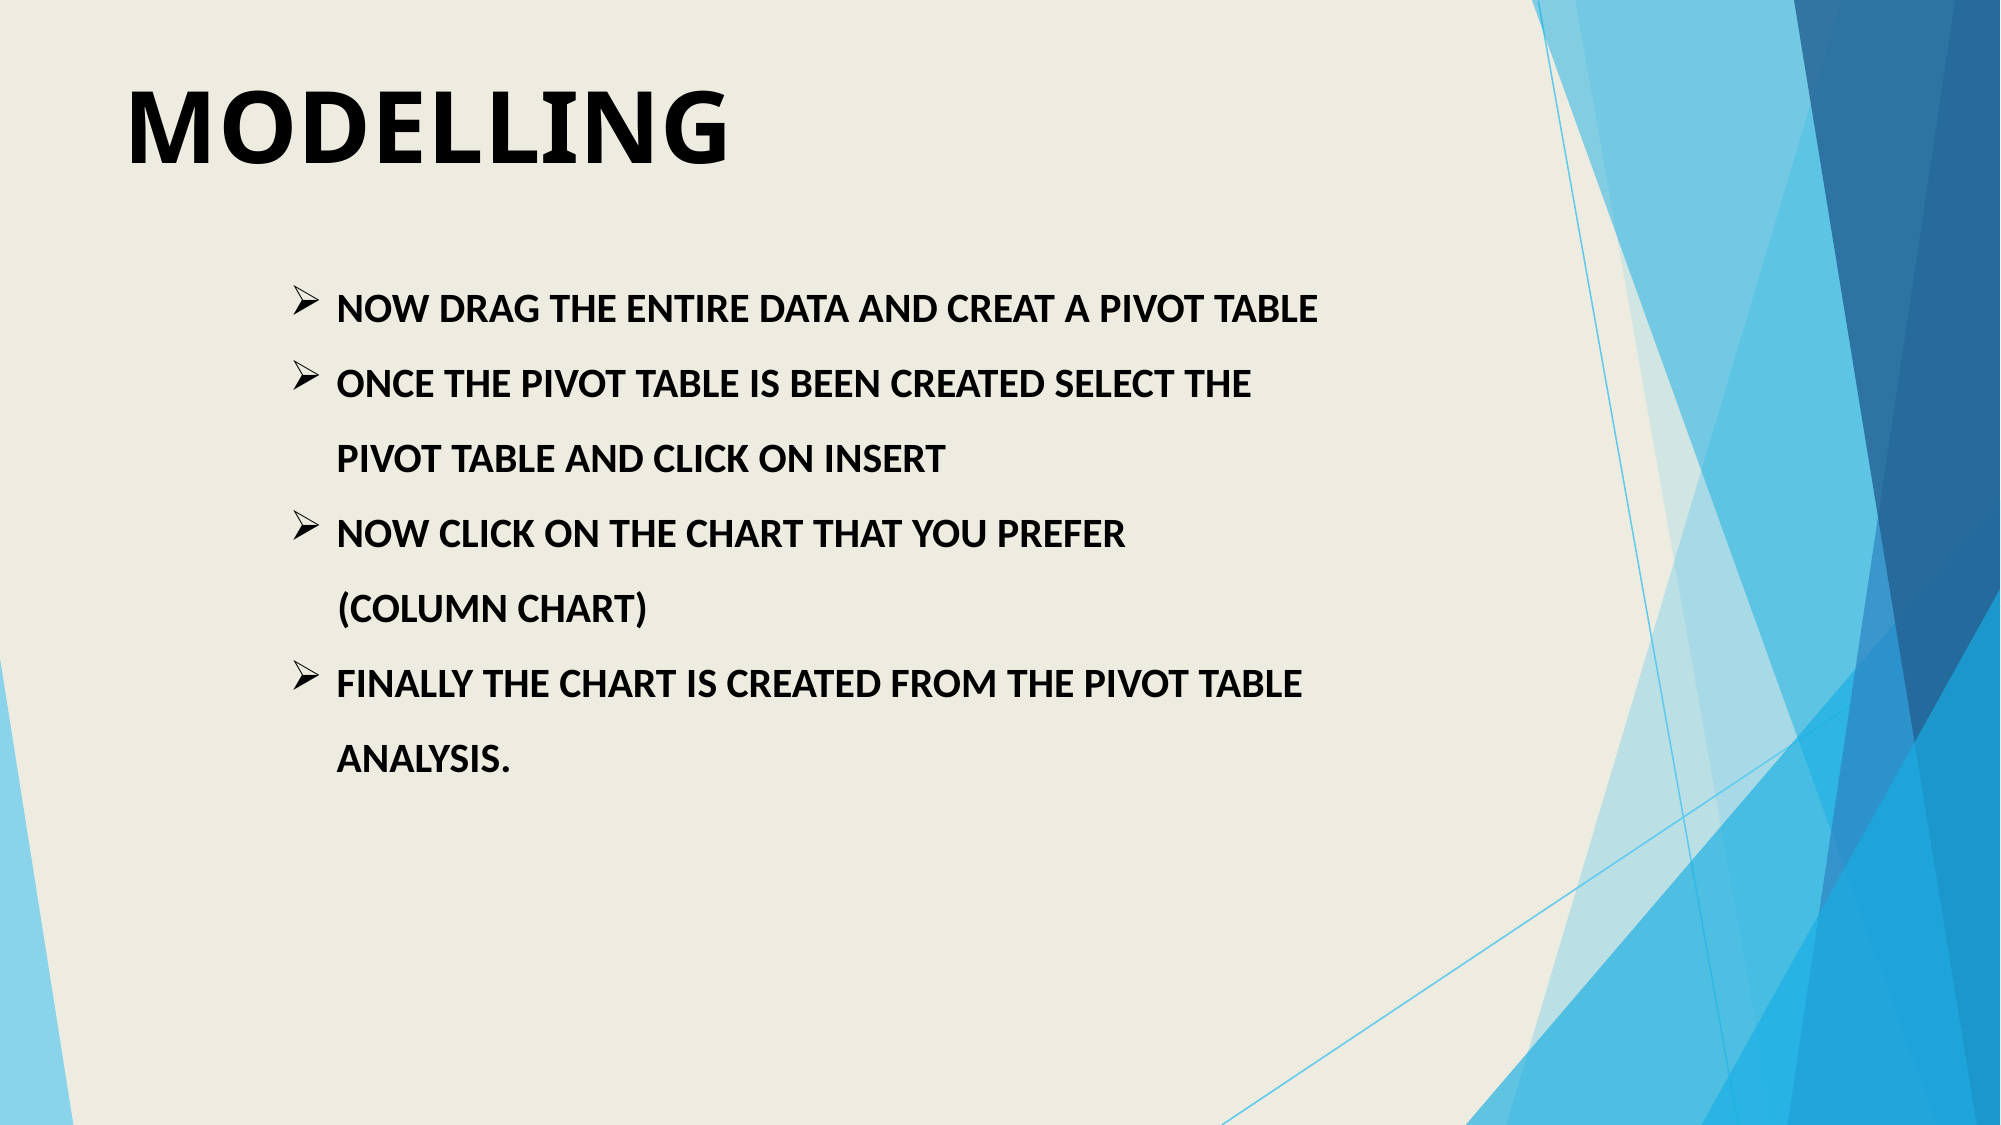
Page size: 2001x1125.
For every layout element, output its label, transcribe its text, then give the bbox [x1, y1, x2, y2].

title MODELLING [123, 63, 1877, 188]
text_box NOW DRAG THE ENTIRE DATA AND CREAT A PIVOT TABLE ONCE THE PIVOT TABLE IS BEEN CREATED SELECT THE PIVOT TABLE AND CLICK ON INSERT NOW CLICK ON THE CHART THAT YOU PREFER (COLUMN CHART) FINALLY THE CHART IS CREATED FROM THE PIVOT TABLE ANALYSIS. [275, 248, 1350, 789]
